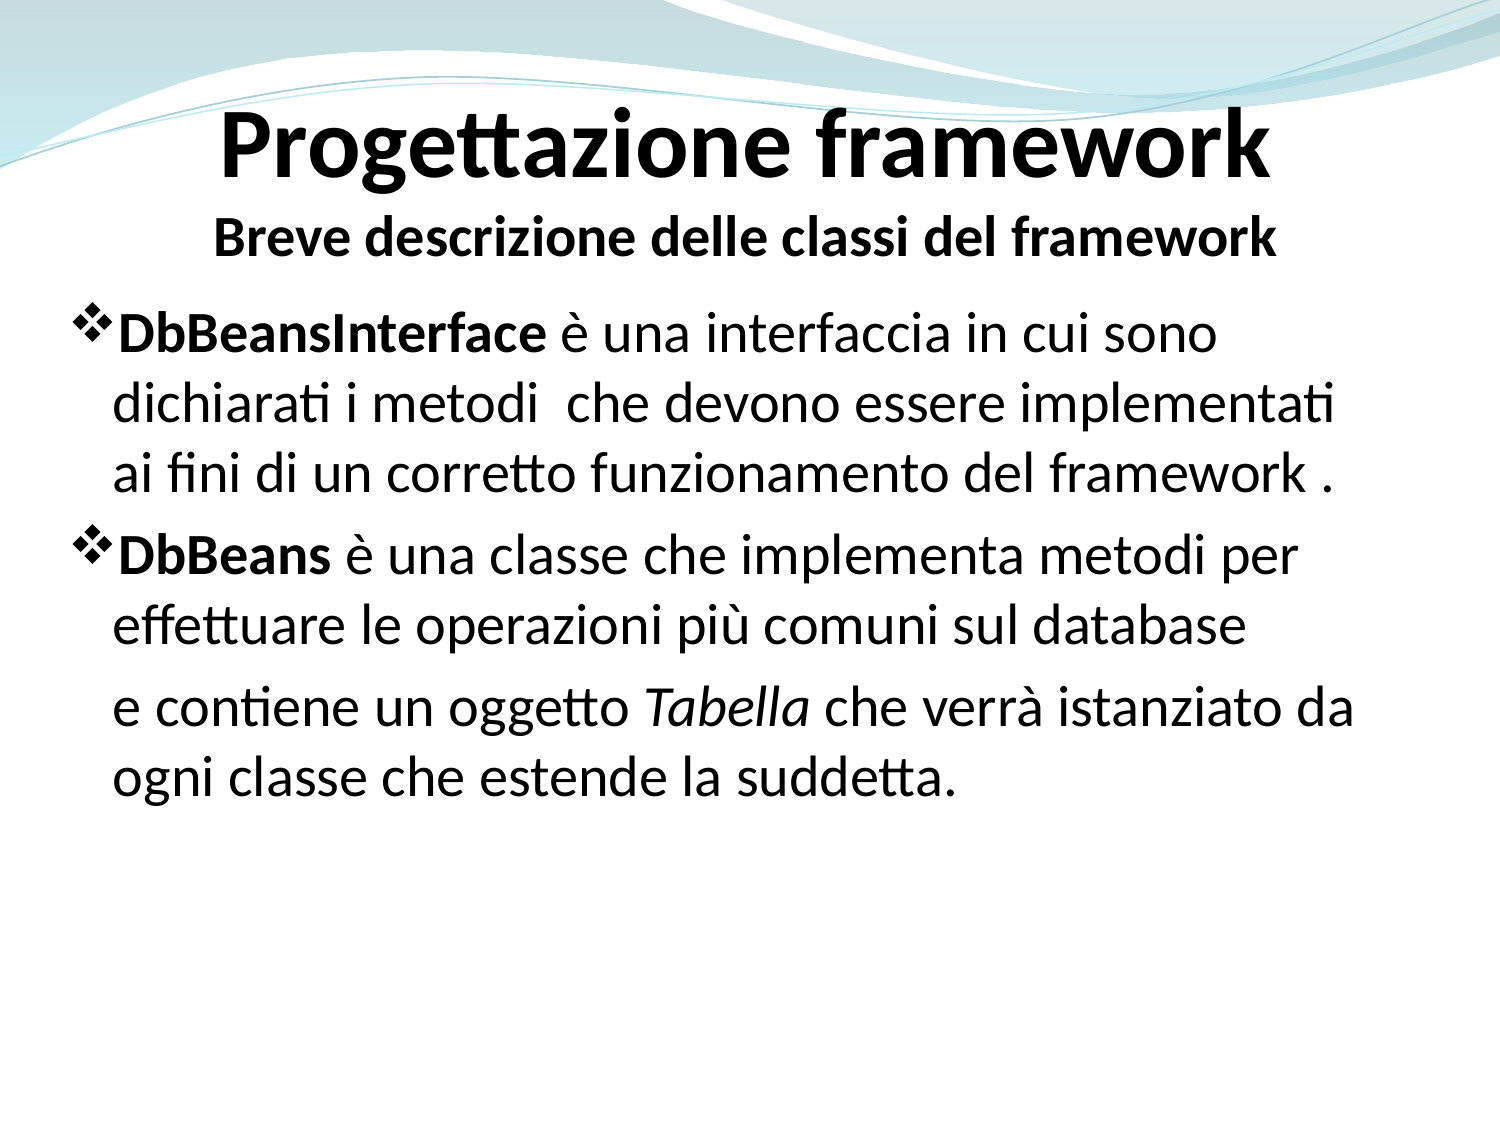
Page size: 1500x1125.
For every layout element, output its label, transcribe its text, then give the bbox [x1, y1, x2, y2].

text_box DbBeansInterface è una interfaccia in cui sono dichiarati i metodi che devono essere implementati ai fini di un corretto funzionamento del framework . DbBeans è una classe che implementa metodi per effettuare le operazioni più comuni sul database e contiene un oggetto Tabella che verrà istanziato da ogni classe che estende la suddetta. [53, 294, 1395, 1055]
text_box Progettazione framework Breve descrizione delle classi del framework [198, 70, 1293, 294]
